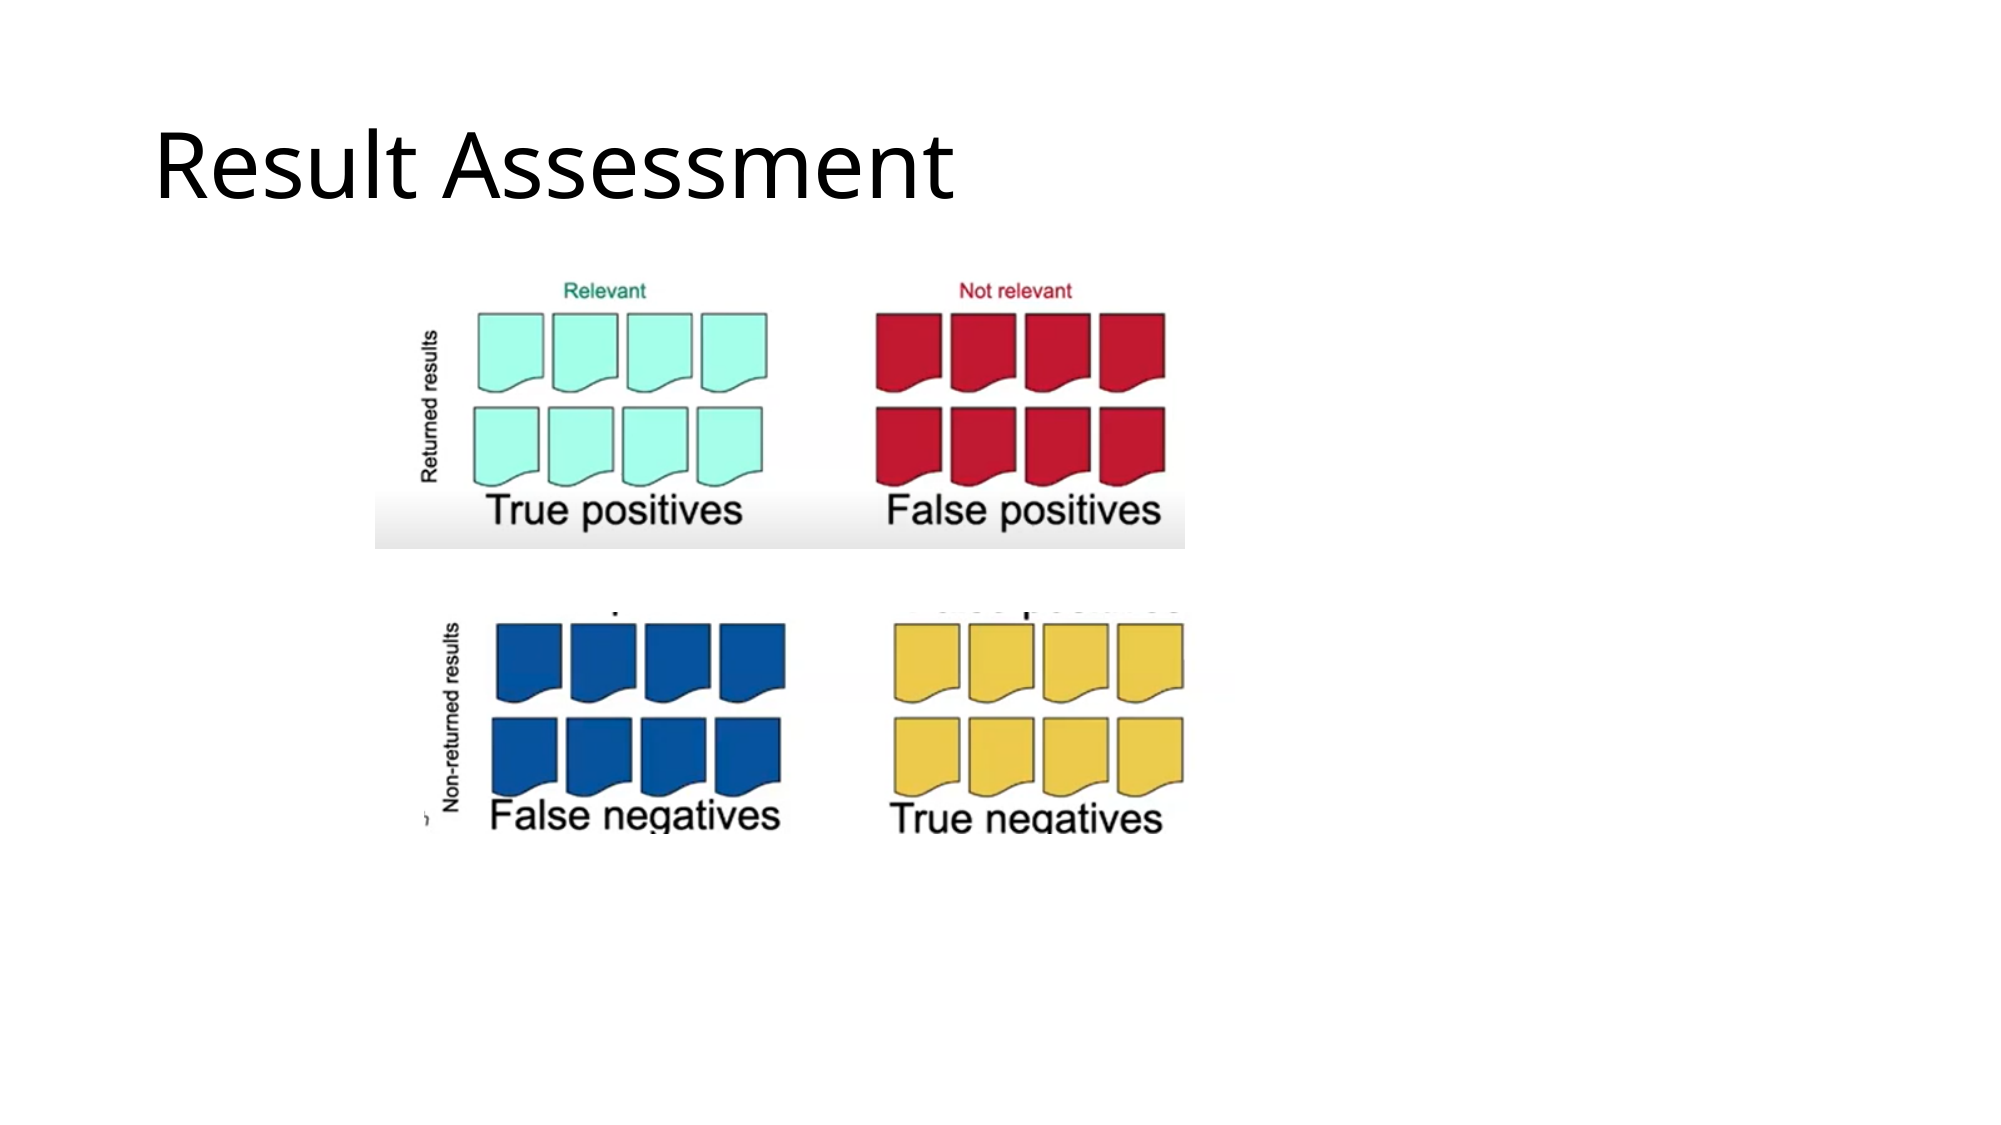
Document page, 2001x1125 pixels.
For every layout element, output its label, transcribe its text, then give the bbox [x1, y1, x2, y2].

title Result Assessment [137, 59, 1863, 278]
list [374, 276, 1185, 550]
picture [424, 612, 1236, 835]
